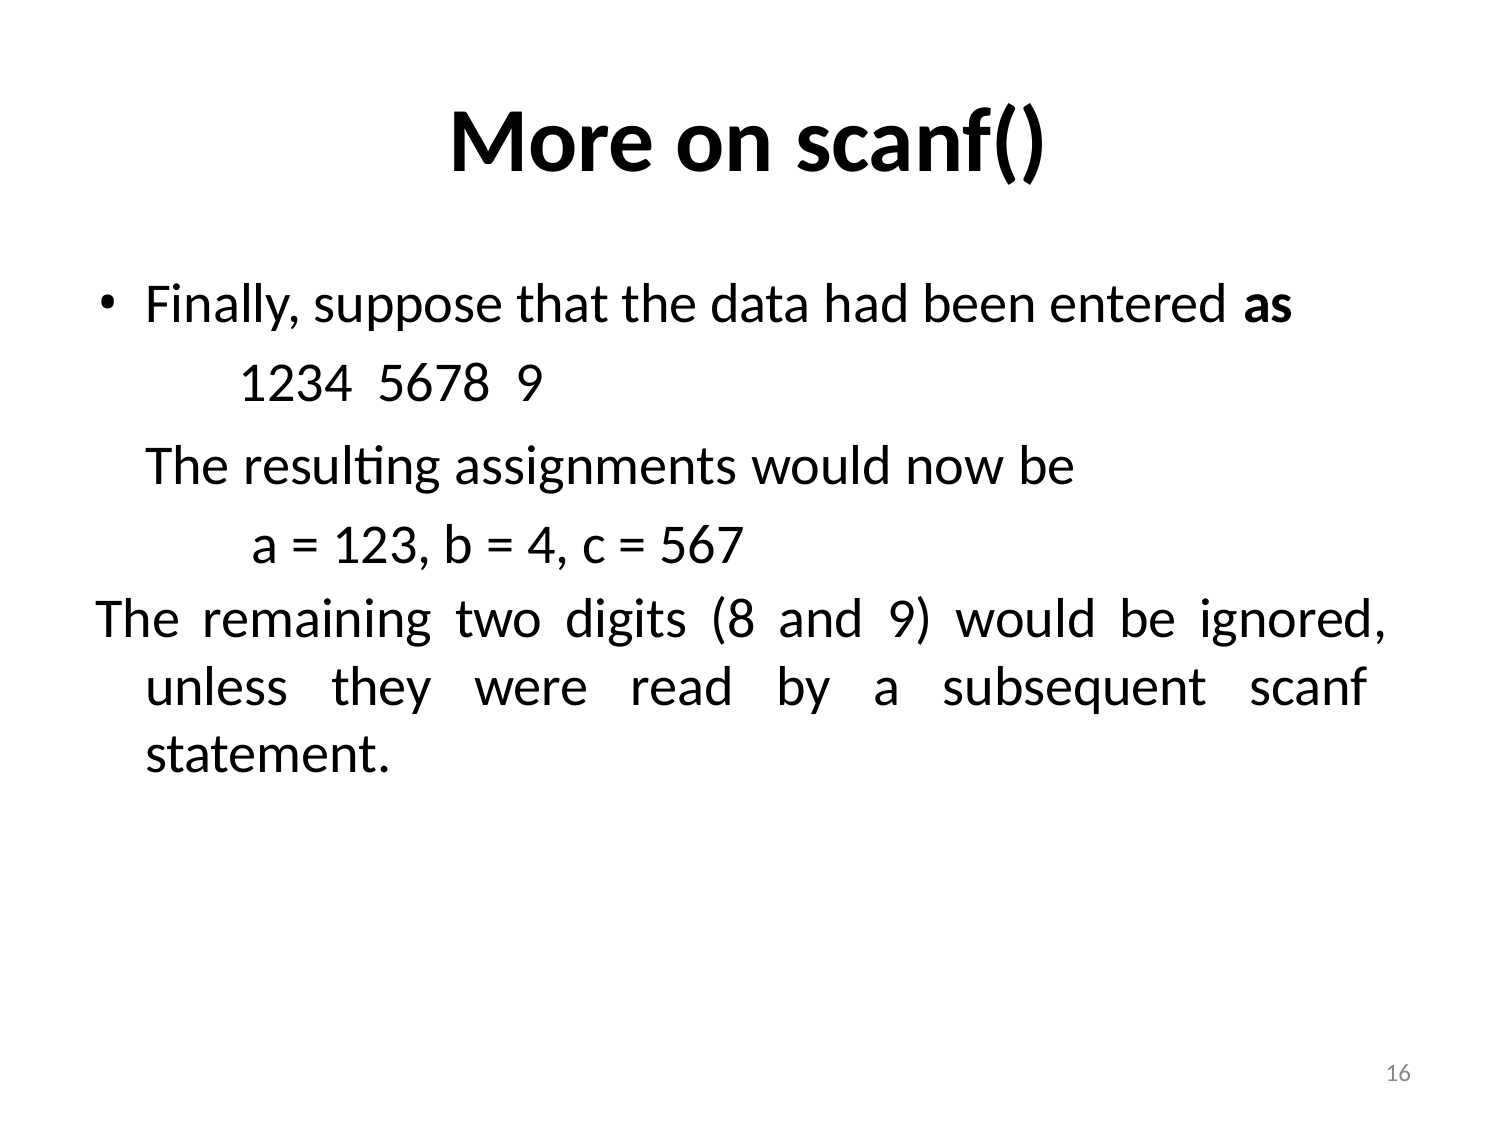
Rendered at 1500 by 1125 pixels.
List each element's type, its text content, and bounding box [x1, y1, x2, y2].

text_box Finally, suppose that the data had been entered as 1234 5678 9 The resulting assignments would now be a = 123, b = 4, c = 567 The remaining two digits (8 and 9) would be ignored, unless they were read by a subsequent scanf statement. [95, 253, 1411, 784]
slide_number 16 [1379, 1060, 1418, 1125]
title More on scanf() [446, 78, 1054, 253]
